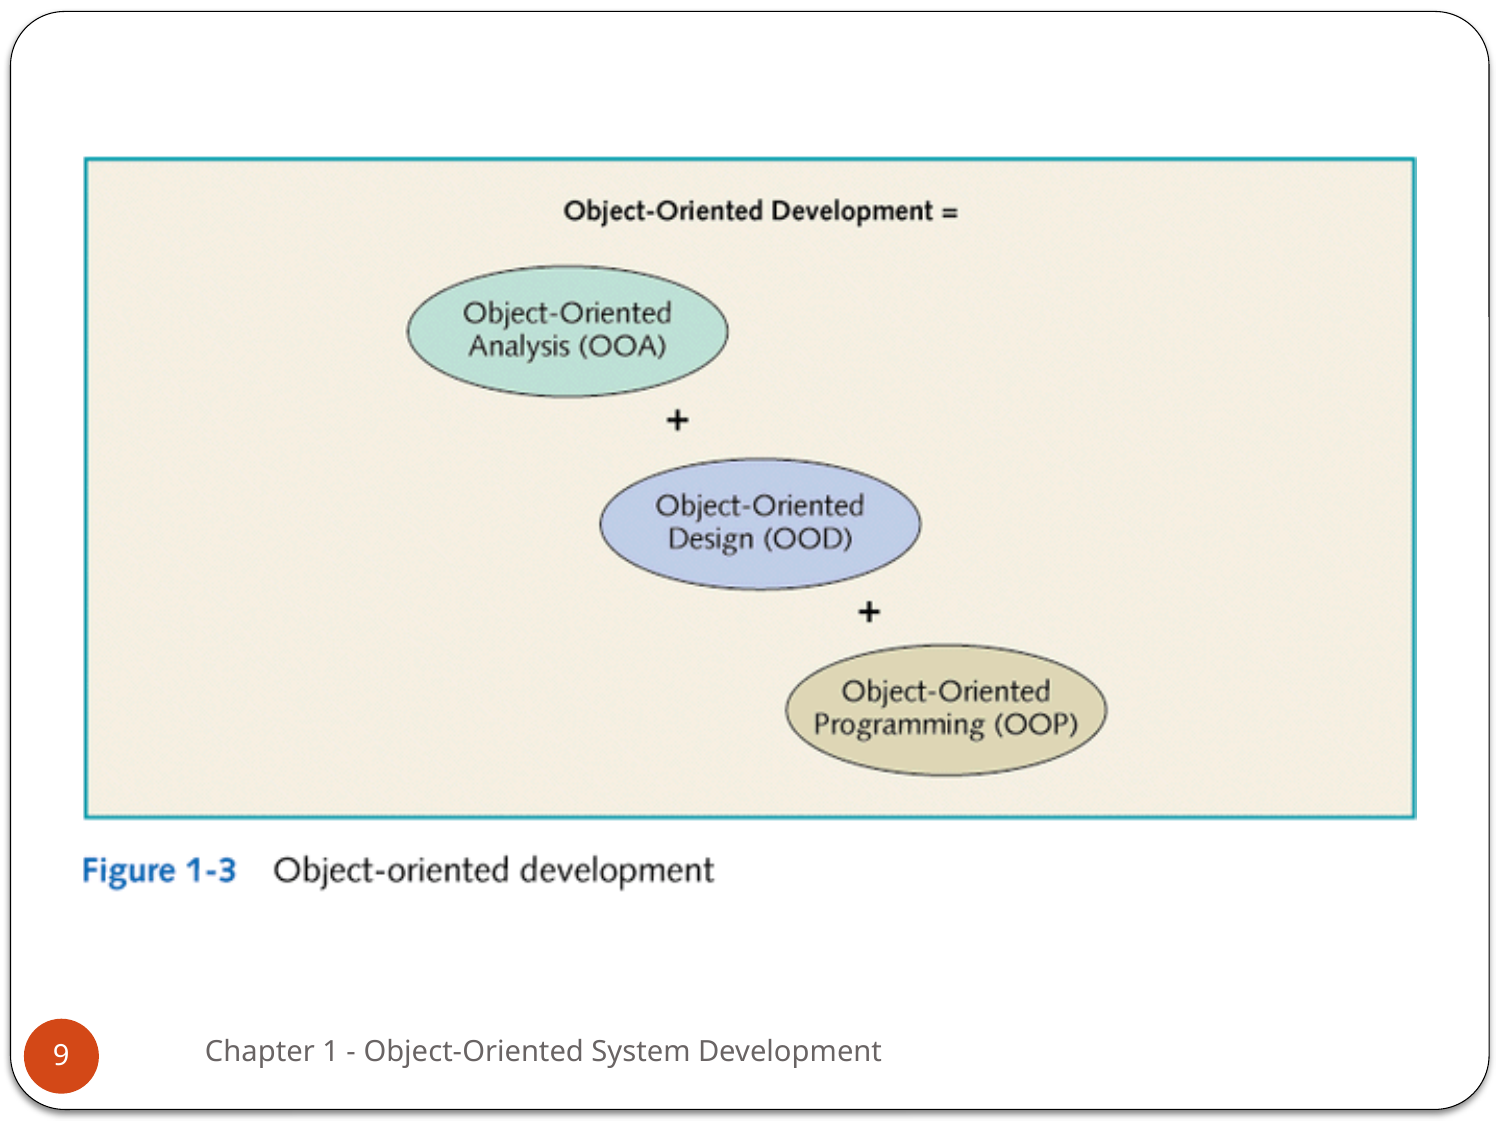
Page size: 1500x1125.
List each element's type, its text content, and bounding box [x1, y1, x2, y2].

slide_number 9 [23, 1018, 99, 1094]
footer Chapter 1 - Object-Oriented System Development [150, 1034, 938, 1088]
picture [83, 24, 1417, 1026]
